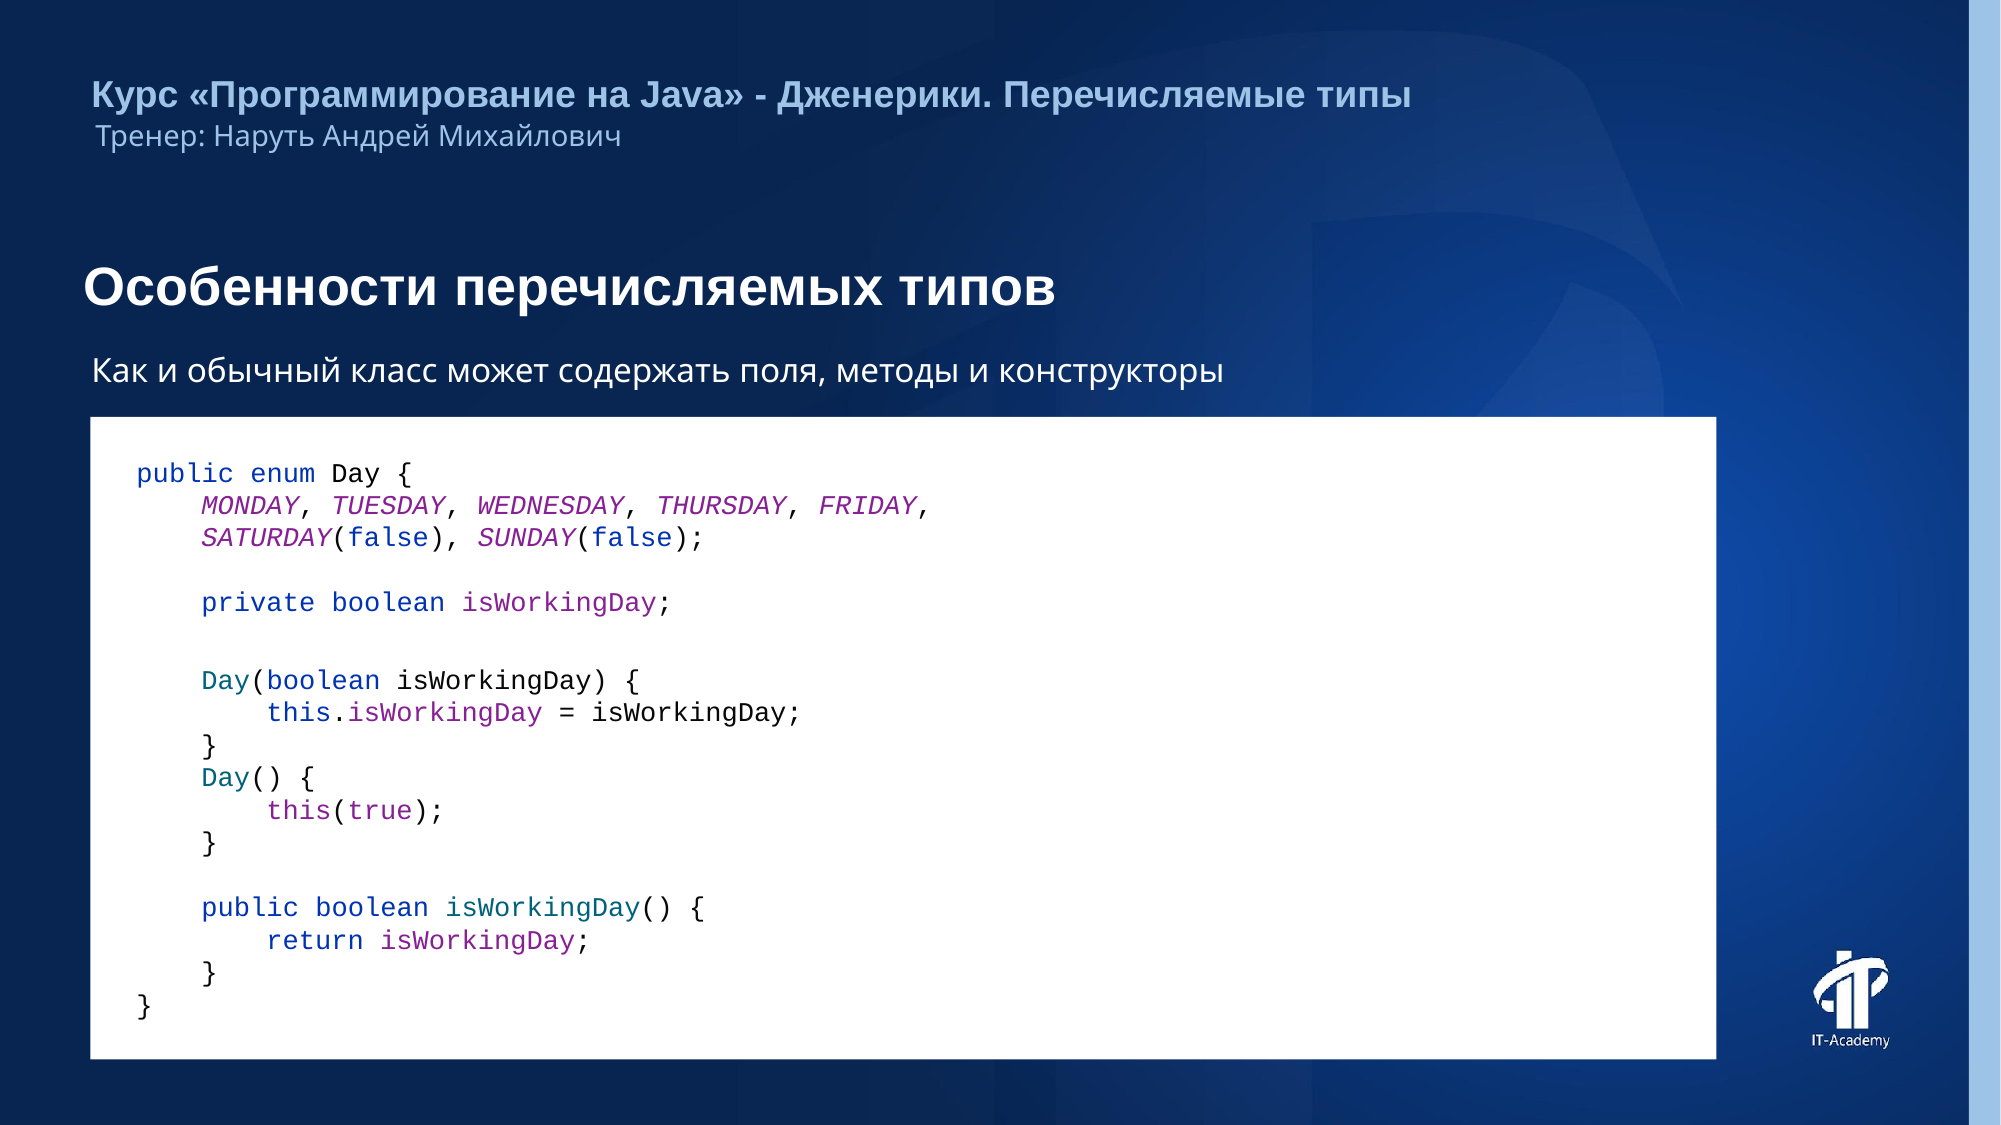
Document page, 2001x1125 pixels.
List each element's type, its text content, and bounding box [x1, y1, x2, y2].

title Особенности перечисляемых типов [76, 235, 1068, 341]
text_box Как и обычный класс может содержать поля, методы и конструкторы [84, 342, 1887, 397]
text_box [90, 416, 1717, 1060]
text_box [1968, 0, 2000, 1125]
text_box public enum Day { MONDAY, TUESDAY, WEDNESDAY, THURSDAY, FRIDAY, SATURDAY(false), SUNDAY(false); private boolean isWorkingDay; Day(boolean isWorkingDay) { this.isWorkingDay = isWorkingDay; } Day() { this(true); } public boolean isWorkingDay() { return isWorkingDay; } } [129, 447, 1445, 1028]
text_box Тренер: Наруть Андрей Михайлович [87, 109, 1169, 160]
picture [0, 0, 1968, 1125]
text_box Курс «Программирование на Java» - Дженерики. Перечисляемые типы [83, 62, 1544, 123]
